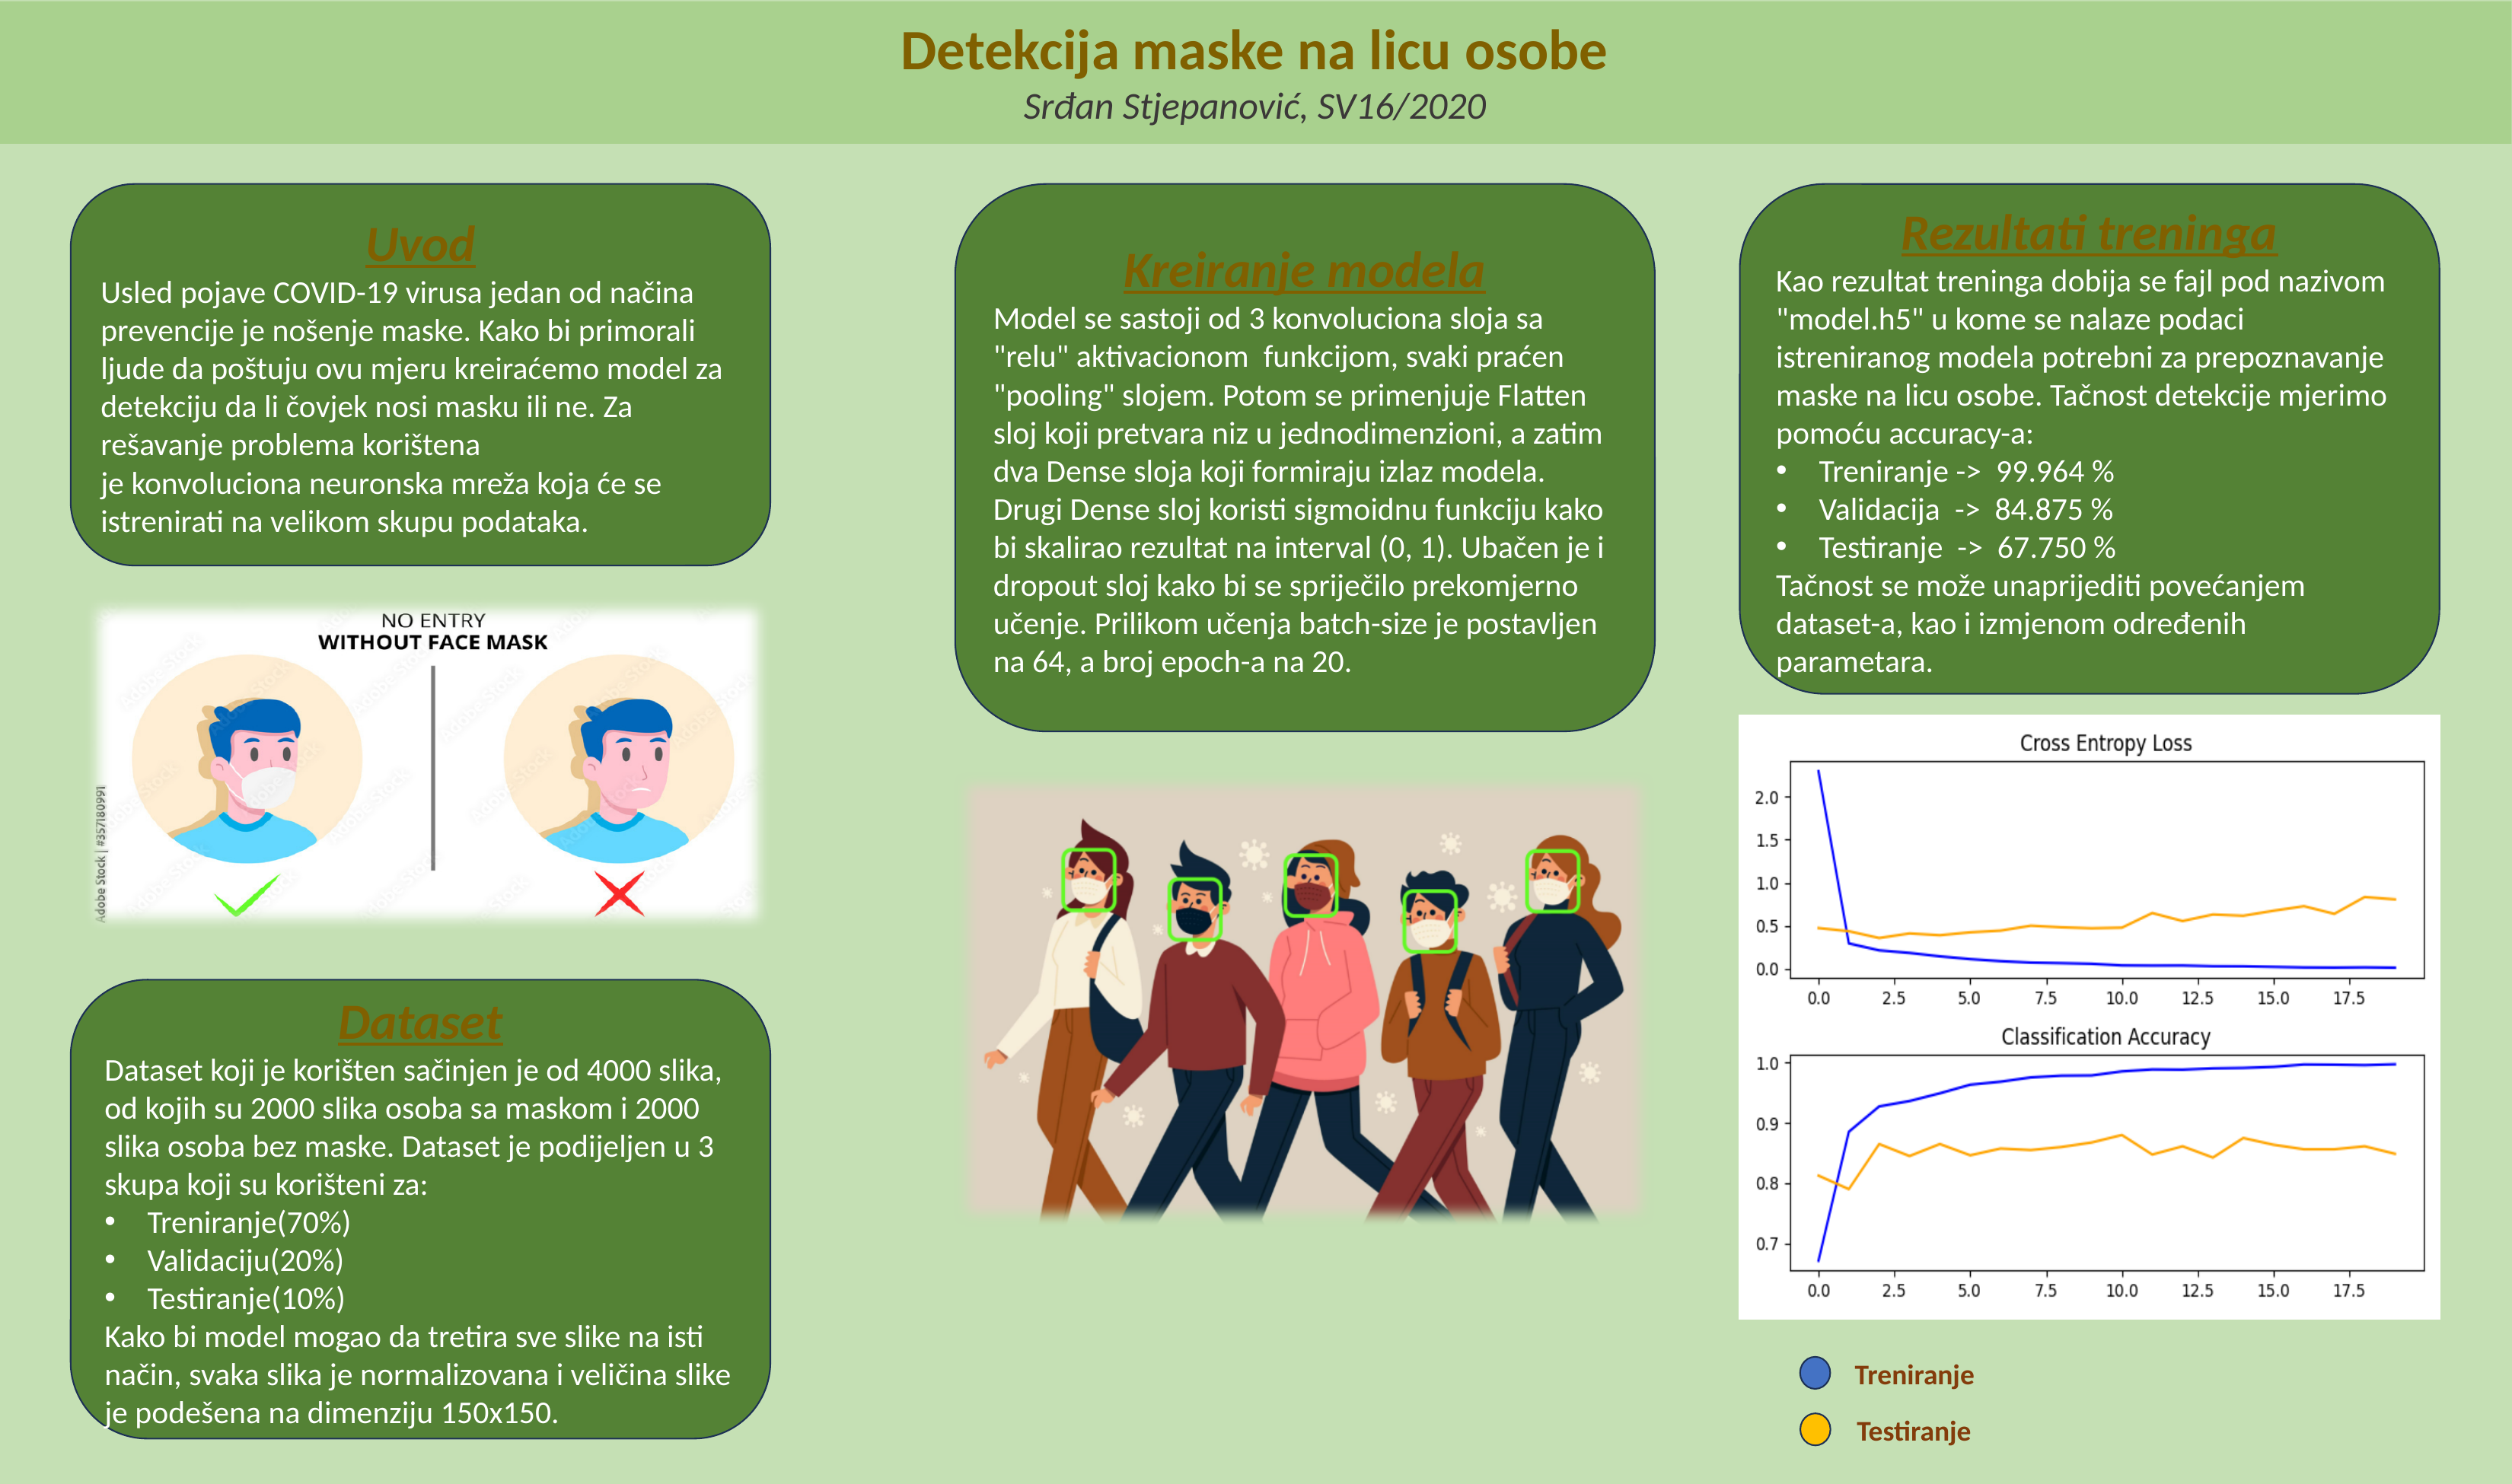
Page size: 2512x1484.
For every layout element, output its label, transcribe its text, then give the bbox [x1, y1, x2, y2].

text_box Treniranje [1843, 1350, 2096, 1396]
text_box Rezultati treninga Kao rezultat treninga dobija se fajl pod nazivom "model.h5" u kome se nalaze podaci istreniranog modela potrebni za prepoznavanje maske na licu osobe. Tačnost detekcije mjerimo pomoću accuracy-a: Treniranje -> 99.964 % Validacija -> 84.875 % Testiranje -> 67.750 % Tačnost se može unaprijediti povećanjem dataset-a, kao i izmjenom određenih parametara. [1739, 183, 2440, 695]
picture [954, 772, 1654, 1228]
picture [84, 597, 770, 930]
text_box [1799, 1412, 1831, 1447]
text_box Uvod Usled pojave COVID-19 virusa jedan od načina prevencije je nošenje maske. Kako bi primorali ljude da poštuju ovu mjeru kreiraćemo model za detekciju da li čovjek nosi masku ili ne. Za rešavanje problema korištena je konvoluciona neuronska mreža koja će se istrenirati na velikom skupu podataka. [69, 183, 772, 567]
text_box Dataset Dataset koji je korišten sačinjen je od 4000 slika, od kojih su 2000 slika osoba sa maskom i 2000 slika osoba bez maske. Dataset je podijeljen u 3 skupa koji su korišteni za: Treniranje(70%) Validaciju(20%) Testiranje(10%) Kako bi model mogao da tretira sve slike na isti način, svaka slika je normalizovana i veličina slike je podešena na dimenziju 150x150. [69, 979, 772, 1440]
text_box Kreiranje modela Model se sastoji od 3 konvoluciona sloja sa "relu" aktivacionom funkcijom, svaki praćen "pooling" slojem. Potom se primenjuje Flatten sloj koji pretvara niz u jednodimenzioni, a zatim dva Dense sloja koji formiraju izlaz modela. Drugi Dense sloj koristi sigmoidnu funkciju kako bi skalirao rezultat na interval (0, 1). Ubačen je i dropout sloj kako bi se spriječilo prekomjerno učenje. Prilikom učenja batch-size je postavljen na 64, a broj epoch-a na 20. [954, 183, 1656, 733]
text_box Testiranje [1845, 1406, 2098, 1453]
text_box Detekcija maske na licu osobe Srđan Stjepanović, SV16/2020 [0, 1, 2512, 144]
text_box [1799, 1355, 1831, 1390]
picture [1739, 715, 2440, 1320]
